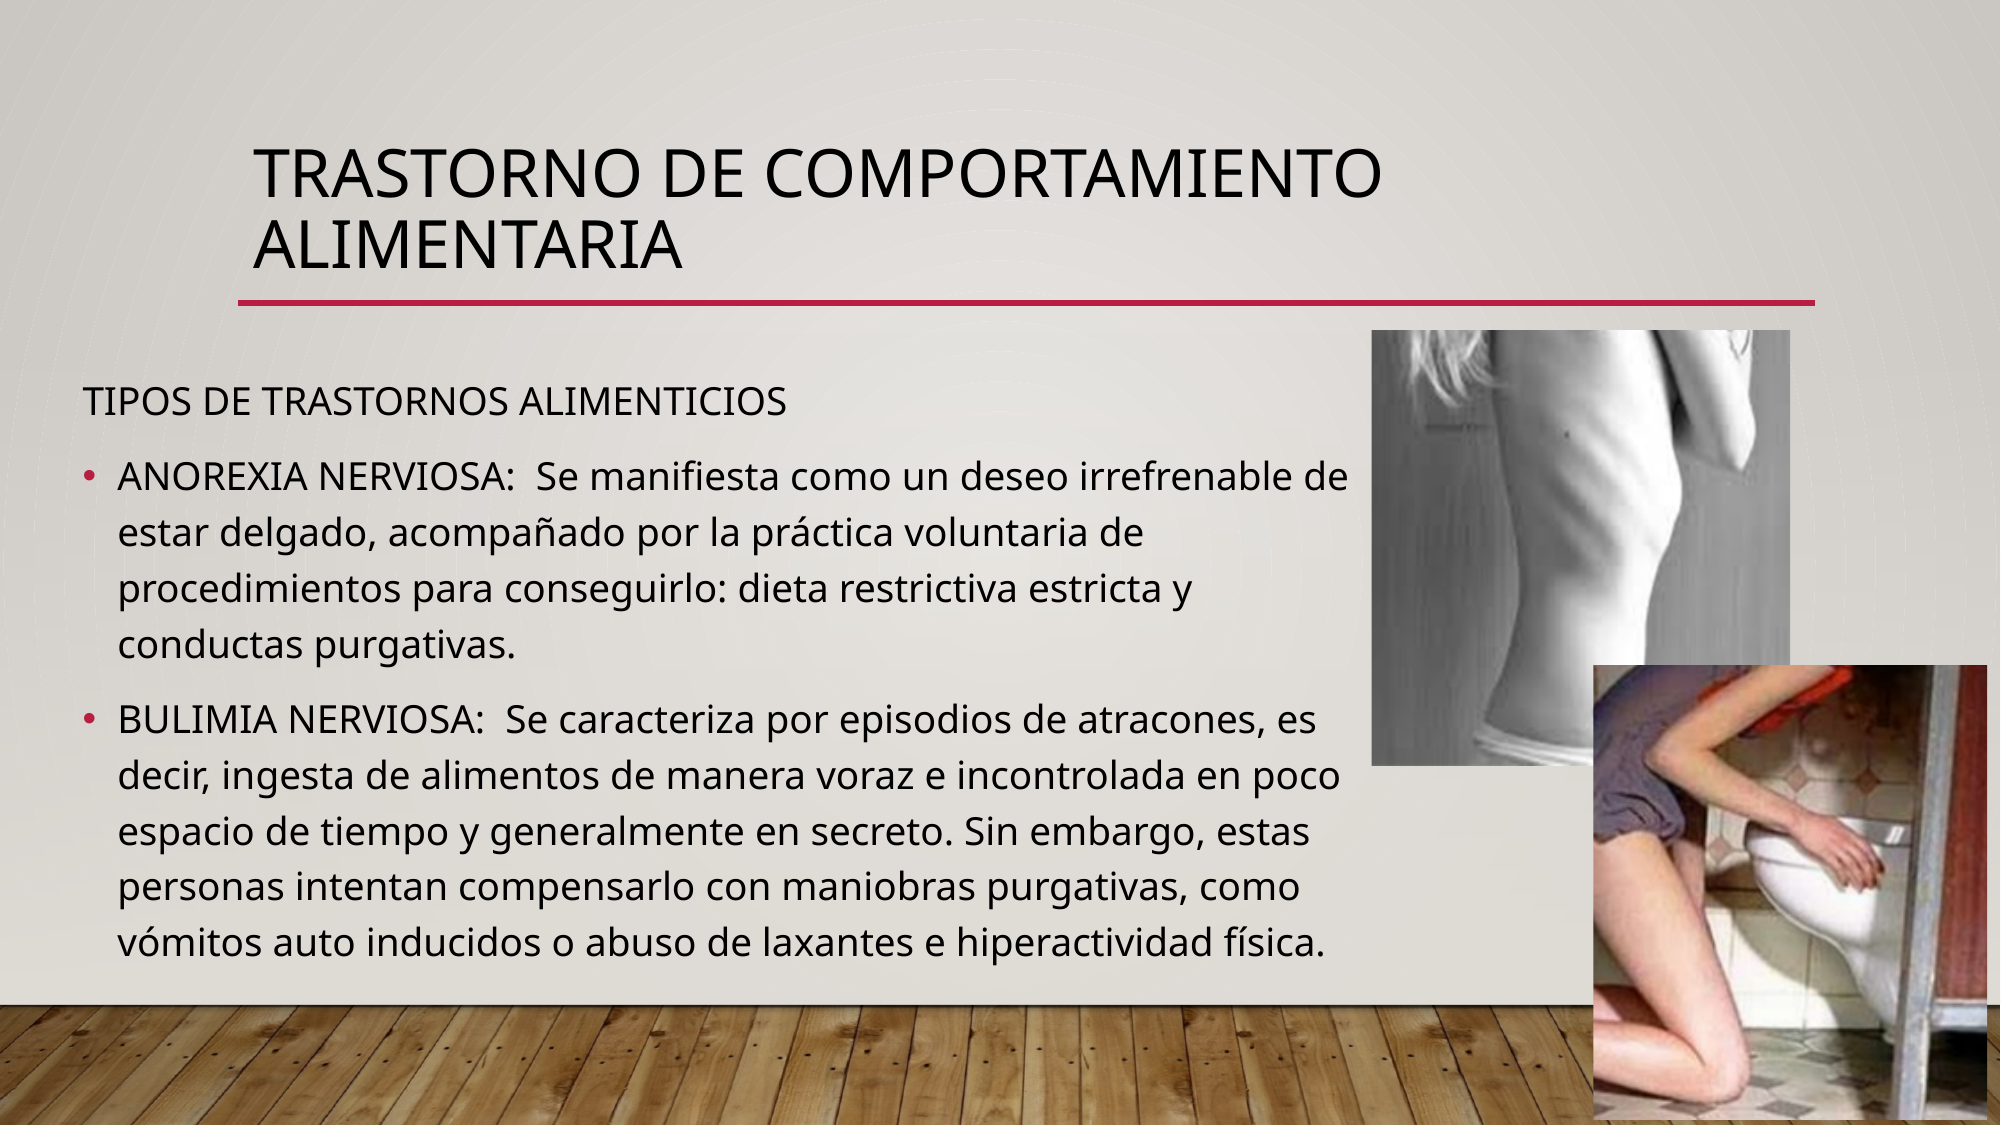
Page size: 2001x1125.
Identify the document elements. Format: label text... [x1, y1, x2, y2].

list TIPOS DE TRASTORNOS ALIMENTICIOS ANOREXIA NERVIOSA: Se manifiesta como un deseo irrefrenable de estar delgado, acompañado por la práctica voluntaria de procedimientos para conseguirlo: dieta restrictiva estricta y conductas purgativas. BULIMIA NERVIOSA: Se caracteriza por episodios de atracones, es decir, ingesta de alimentos de manera voraz e incontrolada en poco espacio de tiempo y generalmente en secreto. Sin embargo, estas personas intentan compensarlo con maniobras purgativas, como vómitos auto inducidos o abuso de laxantes e hiperactividad física. [67, 330, 1372, 1002]
picture [0, 330, 2000, 1125]
title Trastorno de Comportamiento Alimentaria [238, 131, 1814, 305]
